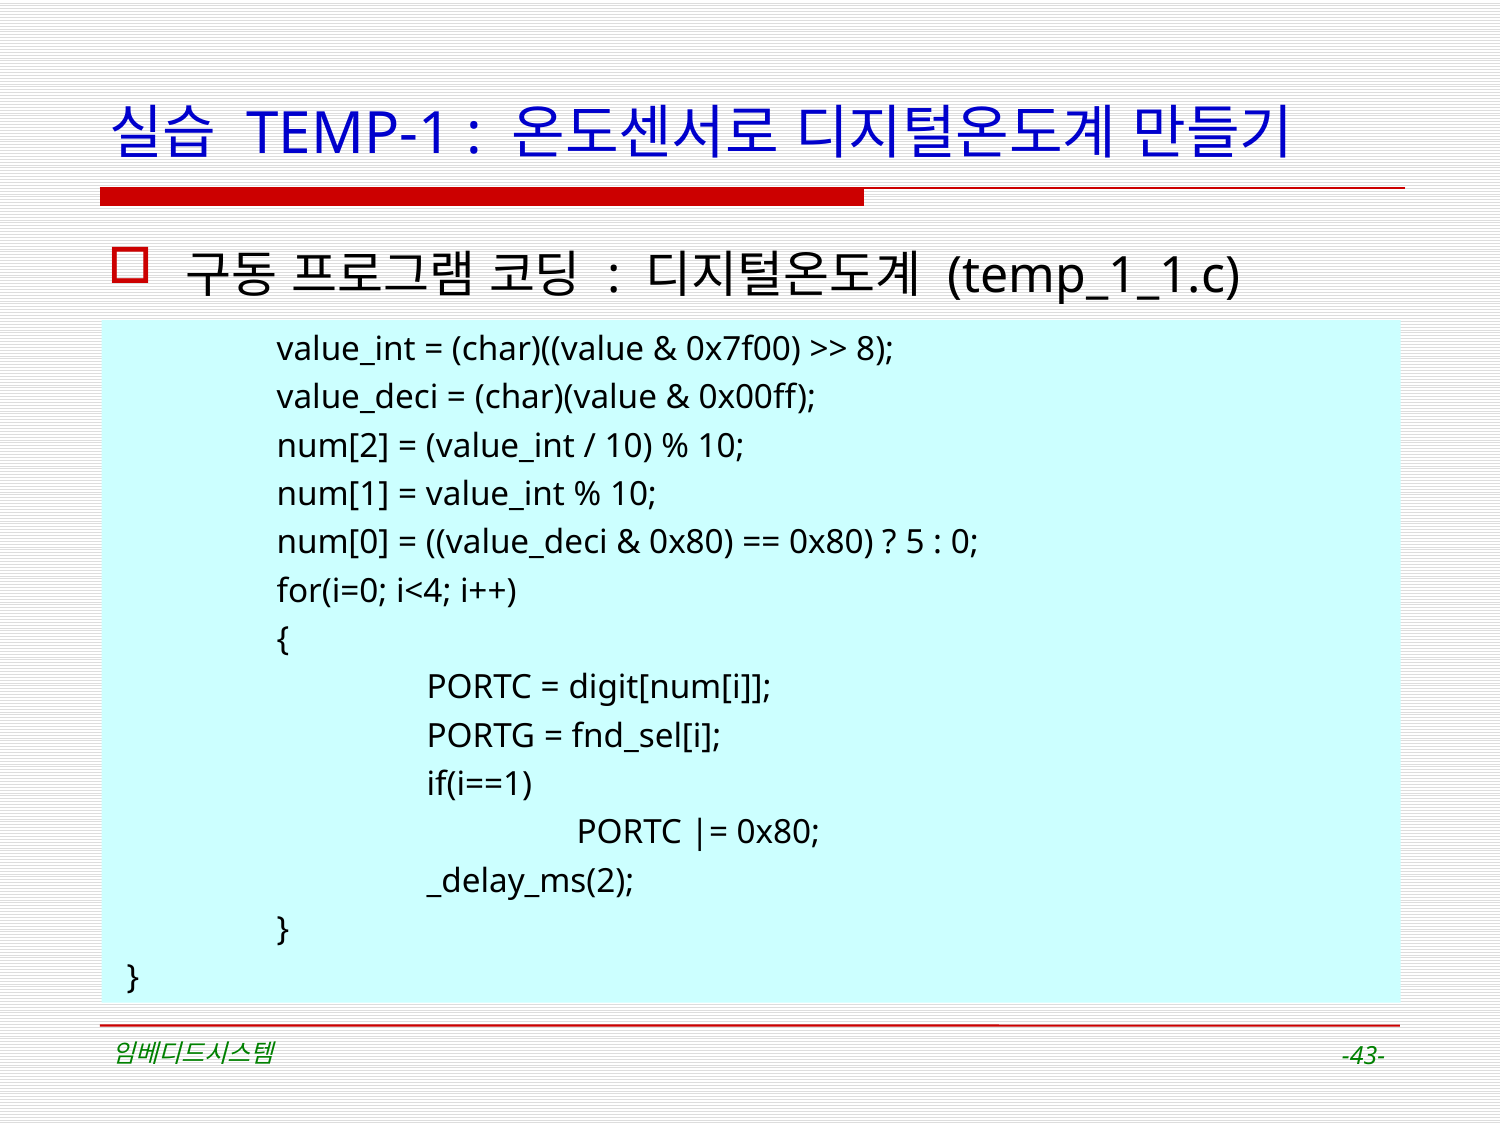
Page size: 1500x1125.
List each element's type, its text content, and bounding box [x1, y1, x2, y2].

text_box value_int = (char)((value & 0x7f00) >> 8); value_deci = (char)(value & 0x00ff); num[2] = (value_int / 10) % 10; num[1] = value_int % 10; num[0] = ((value_deci & 0x80) == 0x80) ? 5 : 0; for(i=0; i<4; i++) { PORTC = digit[num[i]]; PORTG = fnd_sel[i]; if(i==1) PORTC |= 0x80; _delay_ms(2); } } [101, 320, 1401, 1003]
footer 임베디드시스템 [97, 1029, 959, 1103]
slide_number -43- [1074, 1031, 1401, 1103]
list 구동 프로그램 코딩 : 디지털온도계 (temp_1_1.c) [92, 234, 1406, 1024]
title 실습 TEMP-1 : 온도센서로 디지털온도계 만들기 [93, 78, 1407, 174]
